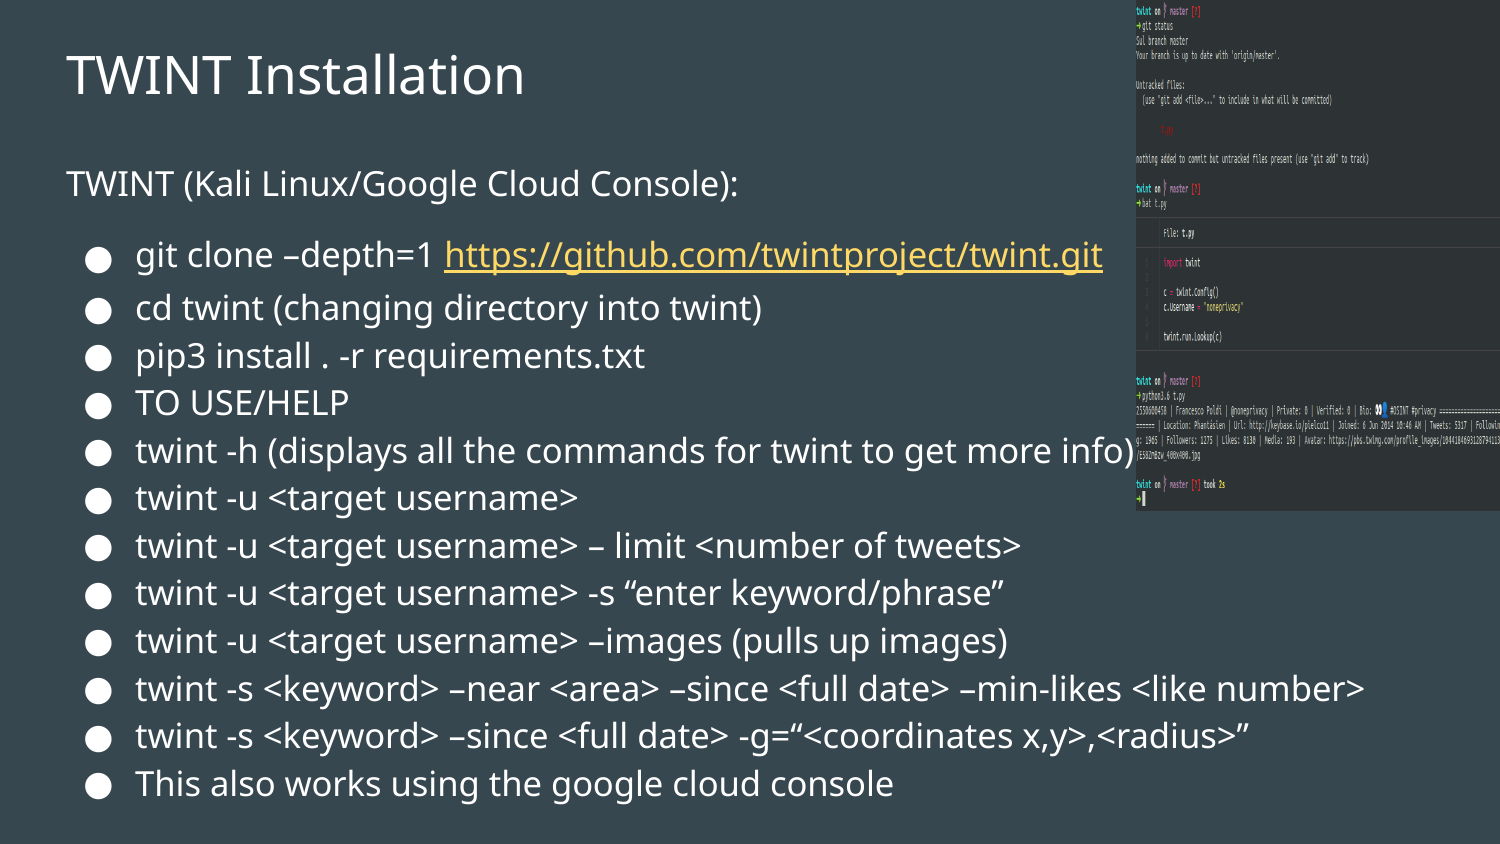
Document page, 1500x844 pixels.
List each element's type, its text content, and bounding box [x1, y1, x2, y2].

title TWINT Installation [51, 26, 1131, 121]
list TWINT (Kali Linux/Google Cloud Console): git clone –depth=1 https://github.com/twintproject/twint.git cd twint (changing directory into twint) pip3 install . -r requirements.txt TO USE/HELP twint -h (displays all the commands for twint to get more info) twint -u <target username> twint -u <target username> – limit <number of tweets> twint -u <target username> -s “enter keyword/phrase” twint -u <target username> –images (pulls up images) twint -s <keyword> –near <area> –since <full date> –min-likes <like number> twint -s <keyword> –since <full date> -g=“<coordinates x,y>,<radius>” This also works using the google cloud console [51, 140, 1449, 825]
picture [1136, 0, 1500, 511]
